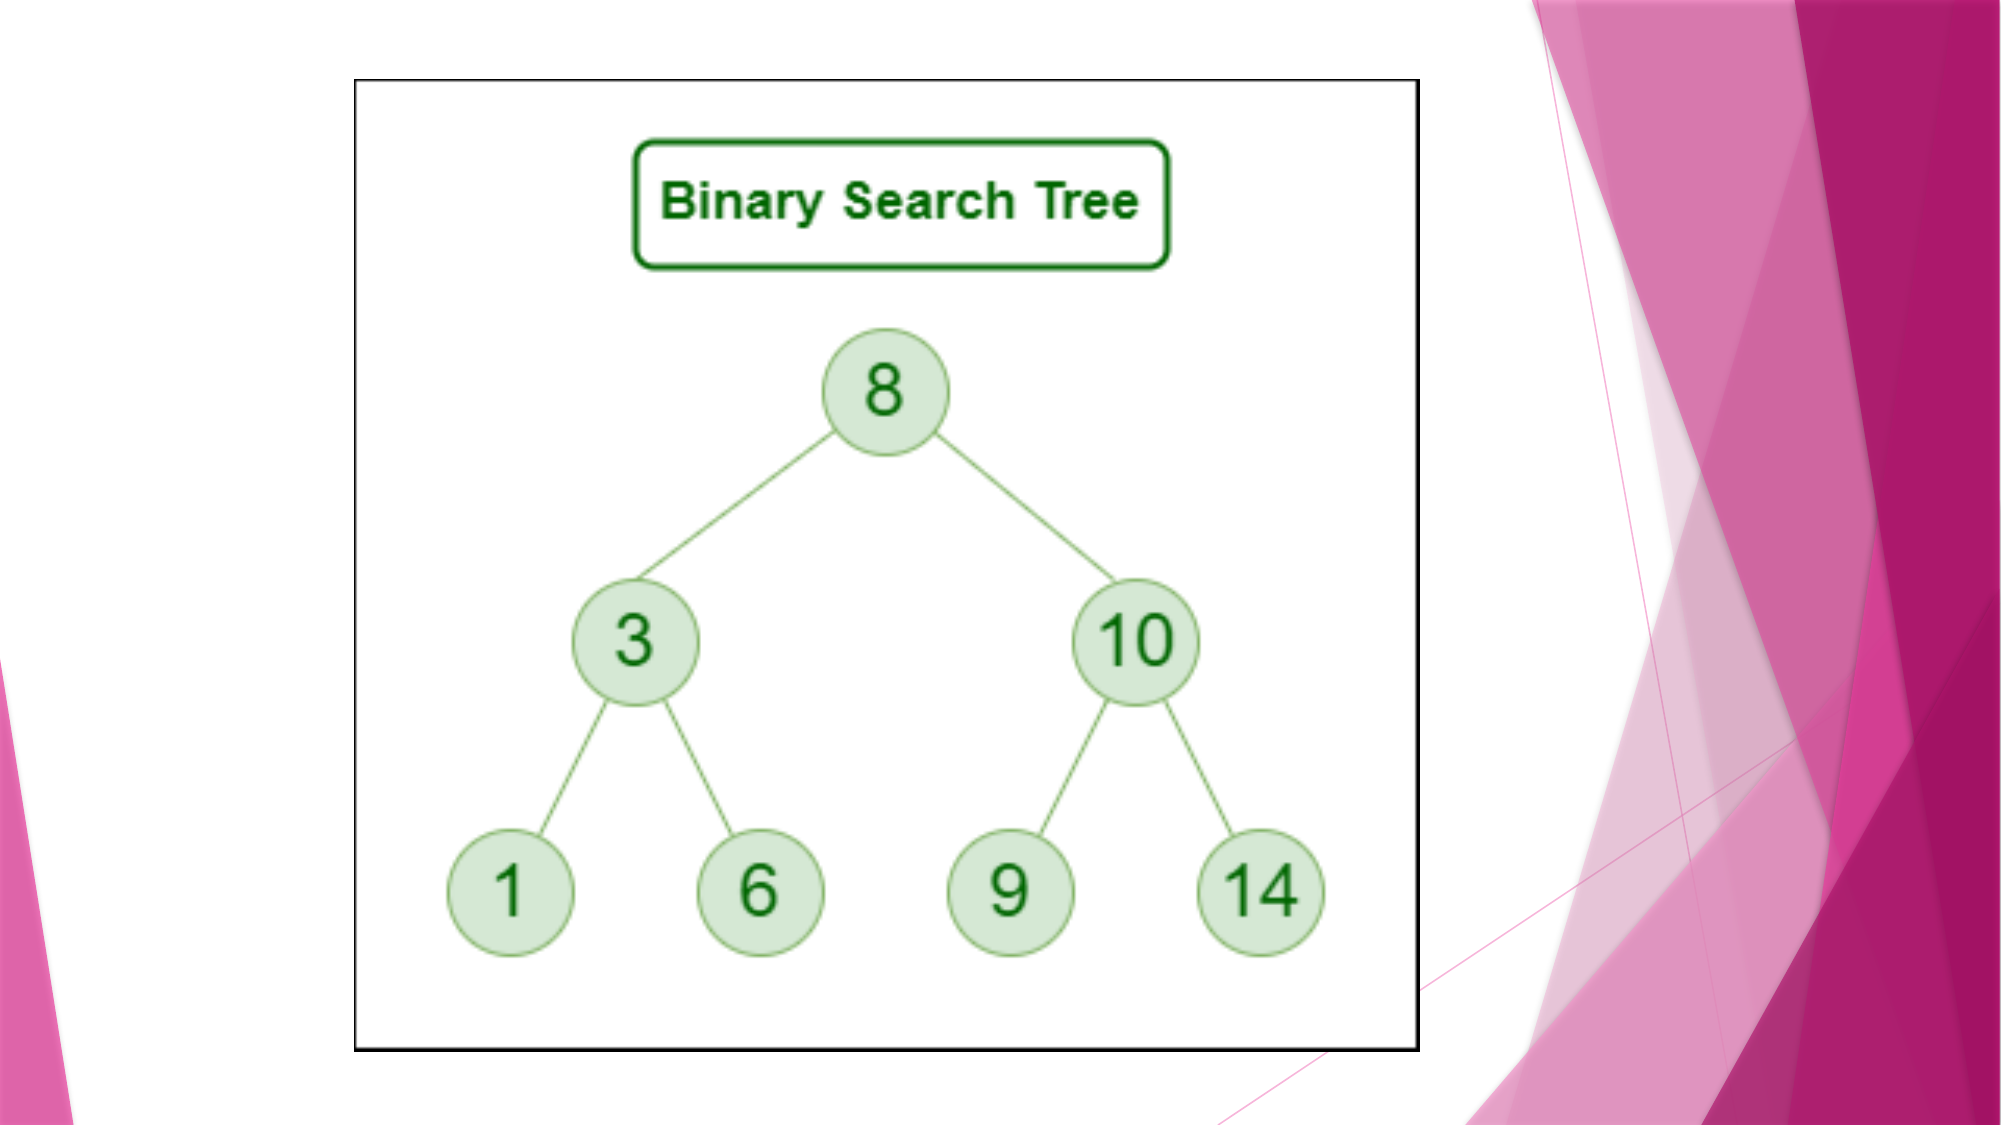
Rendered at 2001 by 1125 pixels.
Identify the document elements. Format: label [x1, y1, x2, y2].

list [353, 79, 1420, 1052]
